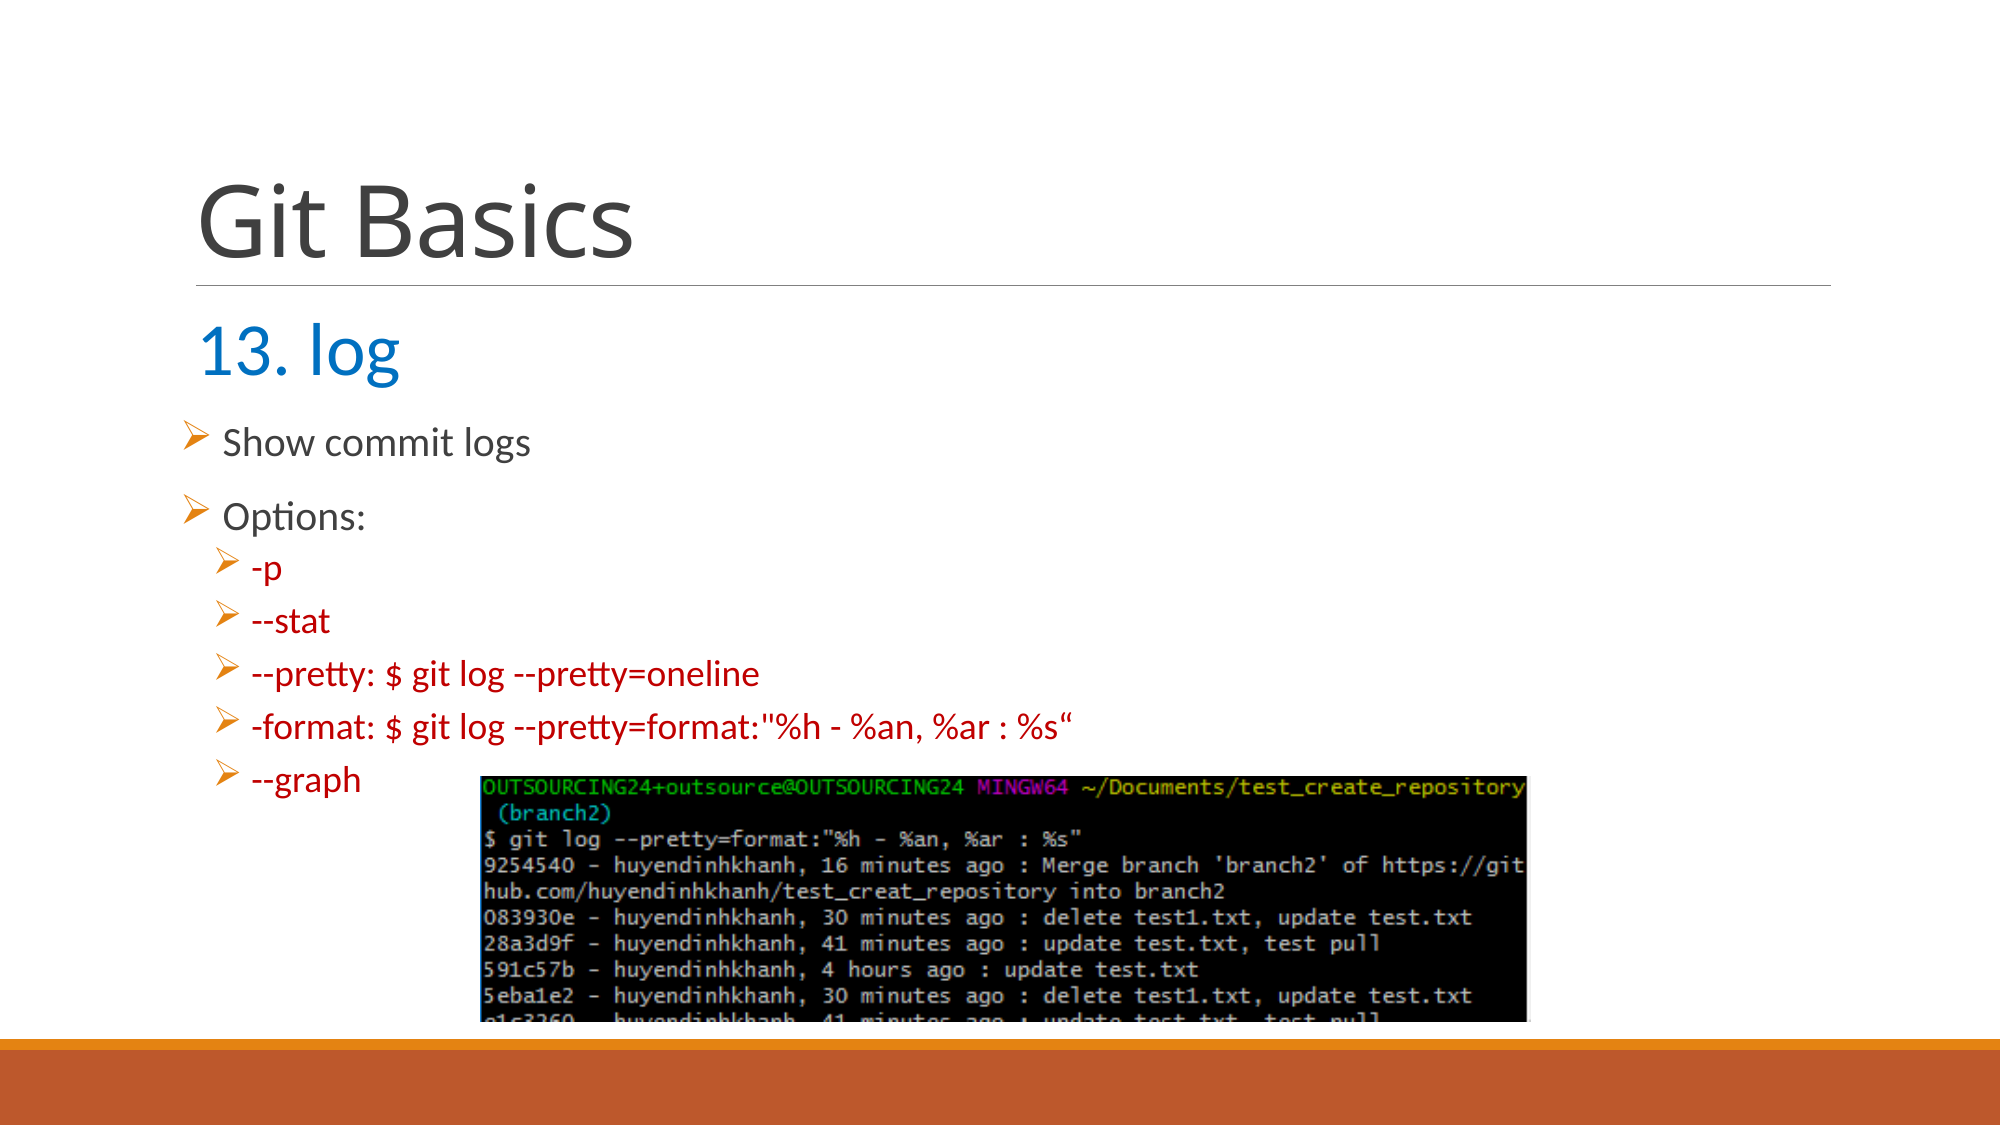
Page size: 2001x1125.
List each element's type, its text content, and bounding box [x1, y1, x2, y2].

list 13. log Show commit logs Options: -p --stat --pretty: $ git log --pretty=oneline -format: $ git log --pretty=format:"%h - %an, %ar : %s“ --graph [180, 302, 1830, 963]
title Git Basics [180, 47, 1830, 285]
picture [480, 775, 1532, 1023]
